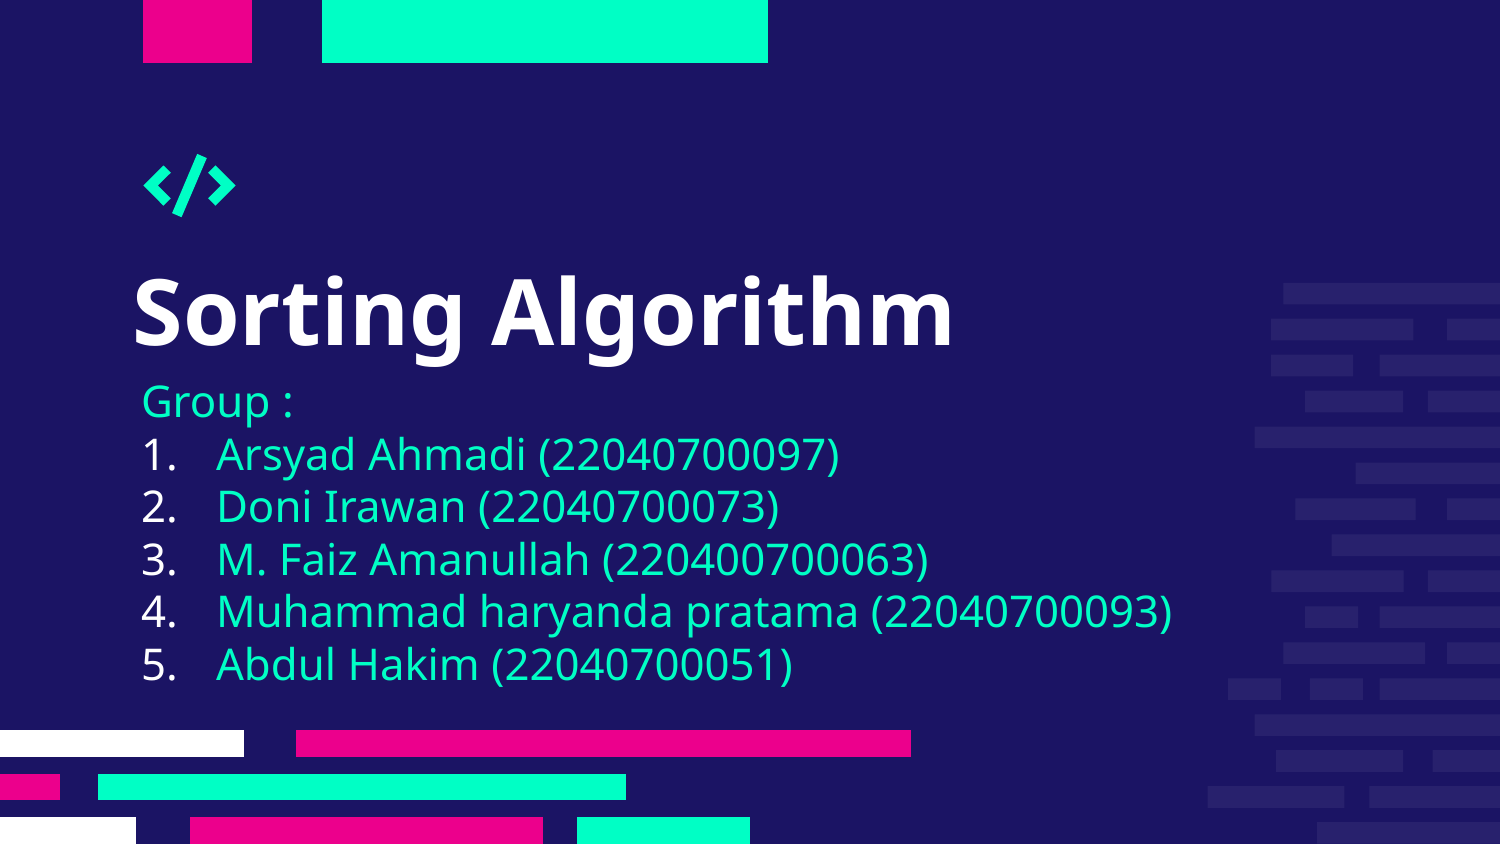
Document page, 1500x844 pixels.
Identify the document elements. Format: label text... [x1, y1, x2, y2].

title Sorting Algorithm [117, 247, 1500, 364]
subtitle Group : Arsyad Ahmadi (22040700097) Doni Irawan (22040700073) M. Faiz Amanullah (220400700063) Muhammad haryanda pratama (22040700093) Abdul Hakim (22040700051) [126, 373, 1500, 718]
